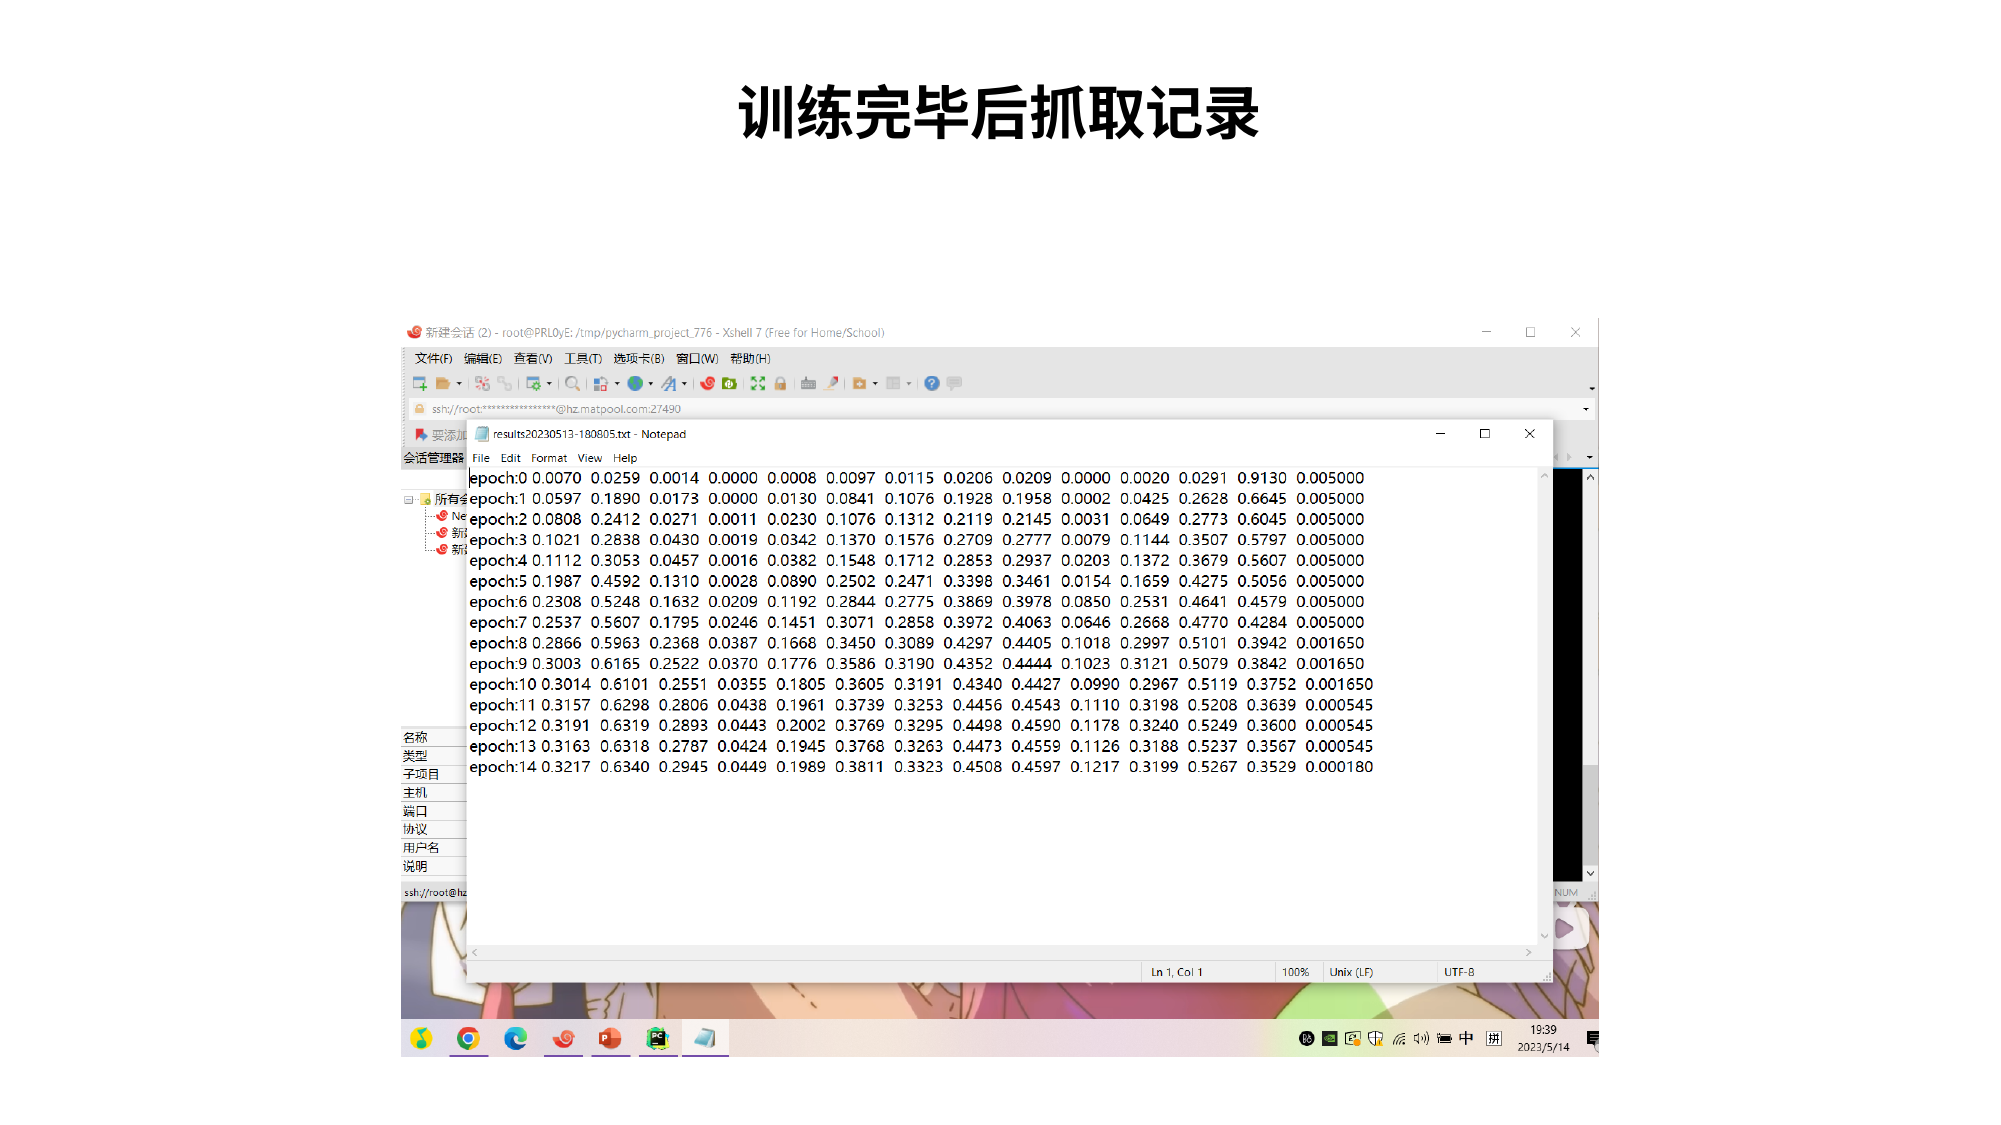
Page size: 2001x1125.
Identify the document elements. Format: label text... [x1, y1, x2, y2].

text_box 训练完毕后抓取记录 [478, 68, 1522, 154]
picture [401, 318, 1599, 1058]
